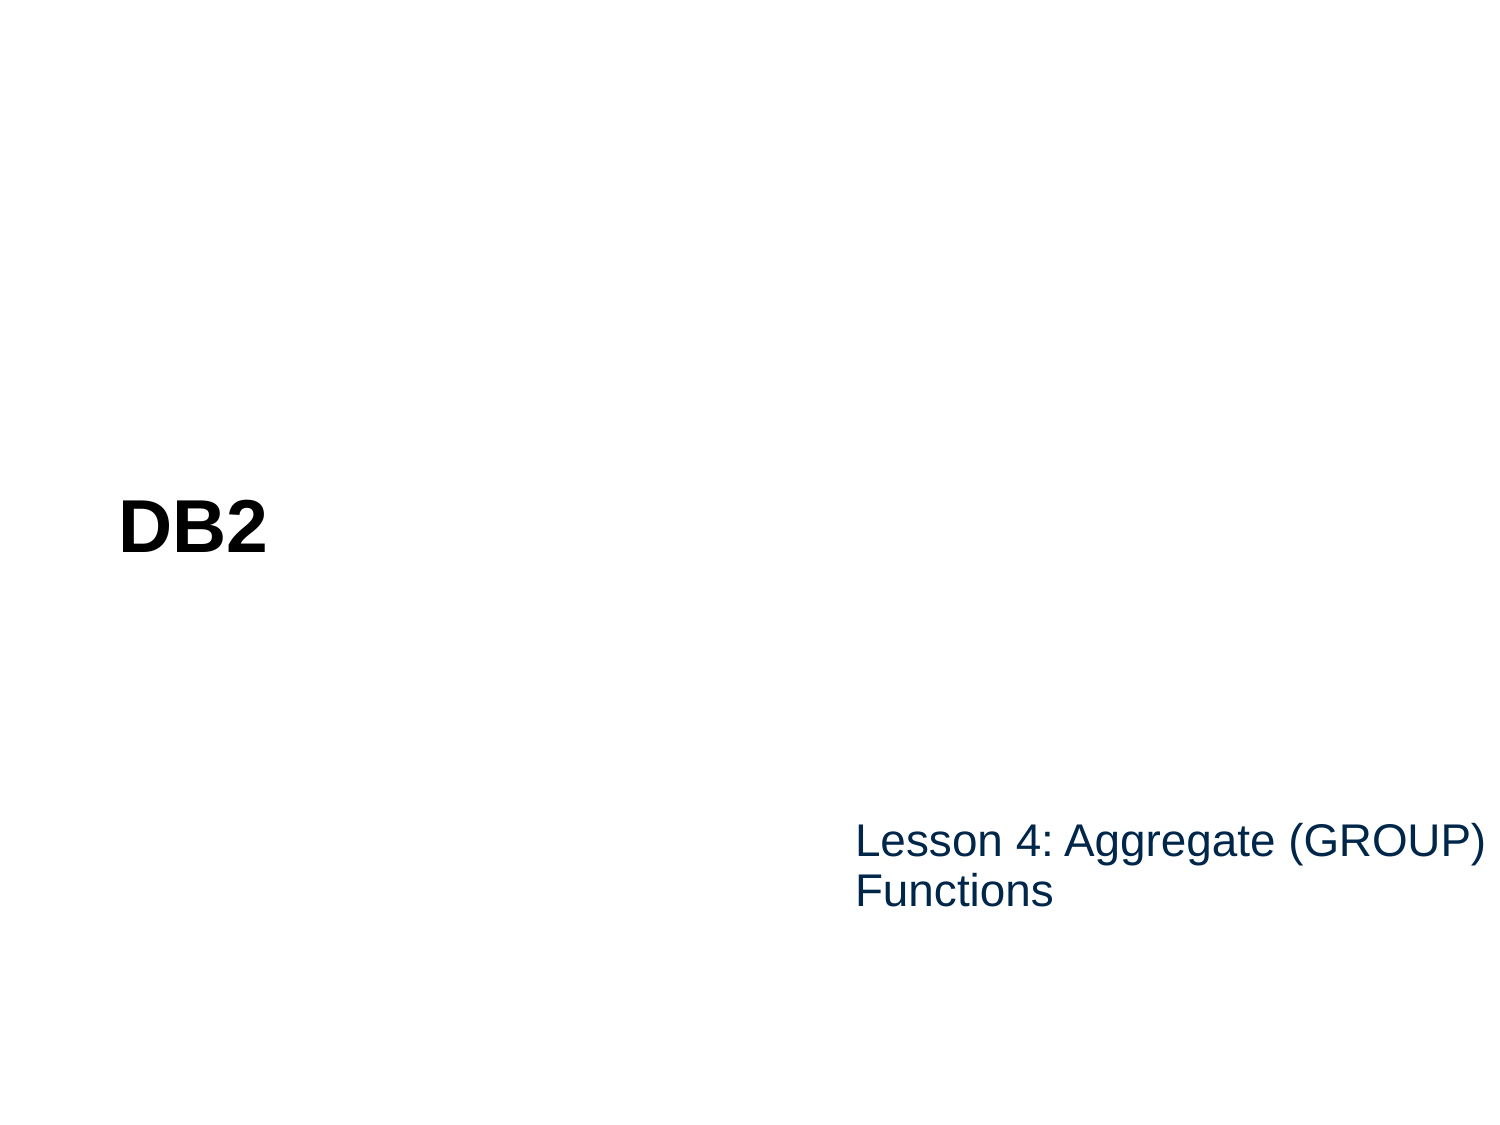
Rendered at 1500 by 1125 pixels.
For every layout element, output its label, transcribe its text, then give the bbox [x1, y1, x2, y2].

subtitle Lesson 4: Aggregate (GROUP) Functions [736, 811, 1500, 956]
title DB2 [0, 485, 826, 666]
